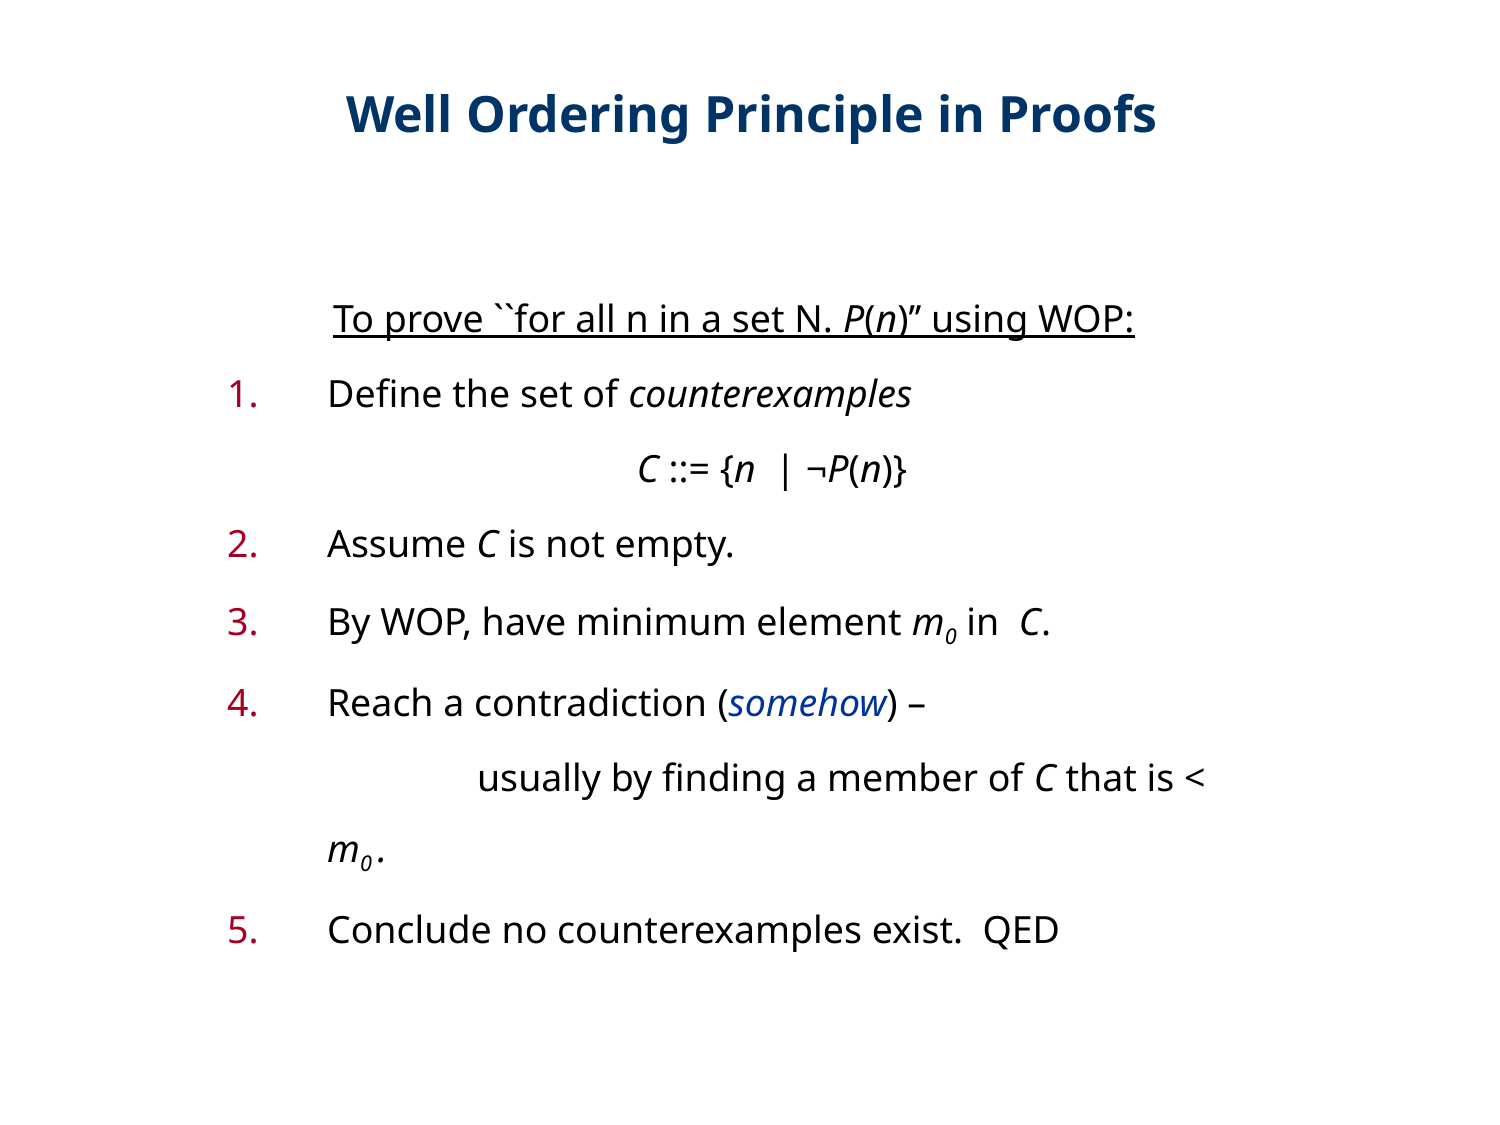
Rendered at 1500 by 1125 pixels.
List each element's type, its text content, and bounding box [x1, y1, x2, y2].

text_box Well Ordering Principle in Proofs [331, 74, 1173, 150]
text_box To prove ``for all n in a set N. P(n)’’ using WOP: Define the set of counterexamples C ::= {n | ¬P(n)} 2. Assume C is not empty. 3. By WOP, have minimum element m0 in C. 4. Reach a contradiction (somehow) – usually by finding a member of C that is < m0 . 5. Conclude no counterexamples exist. QED [212, 287, 1275, 950]
